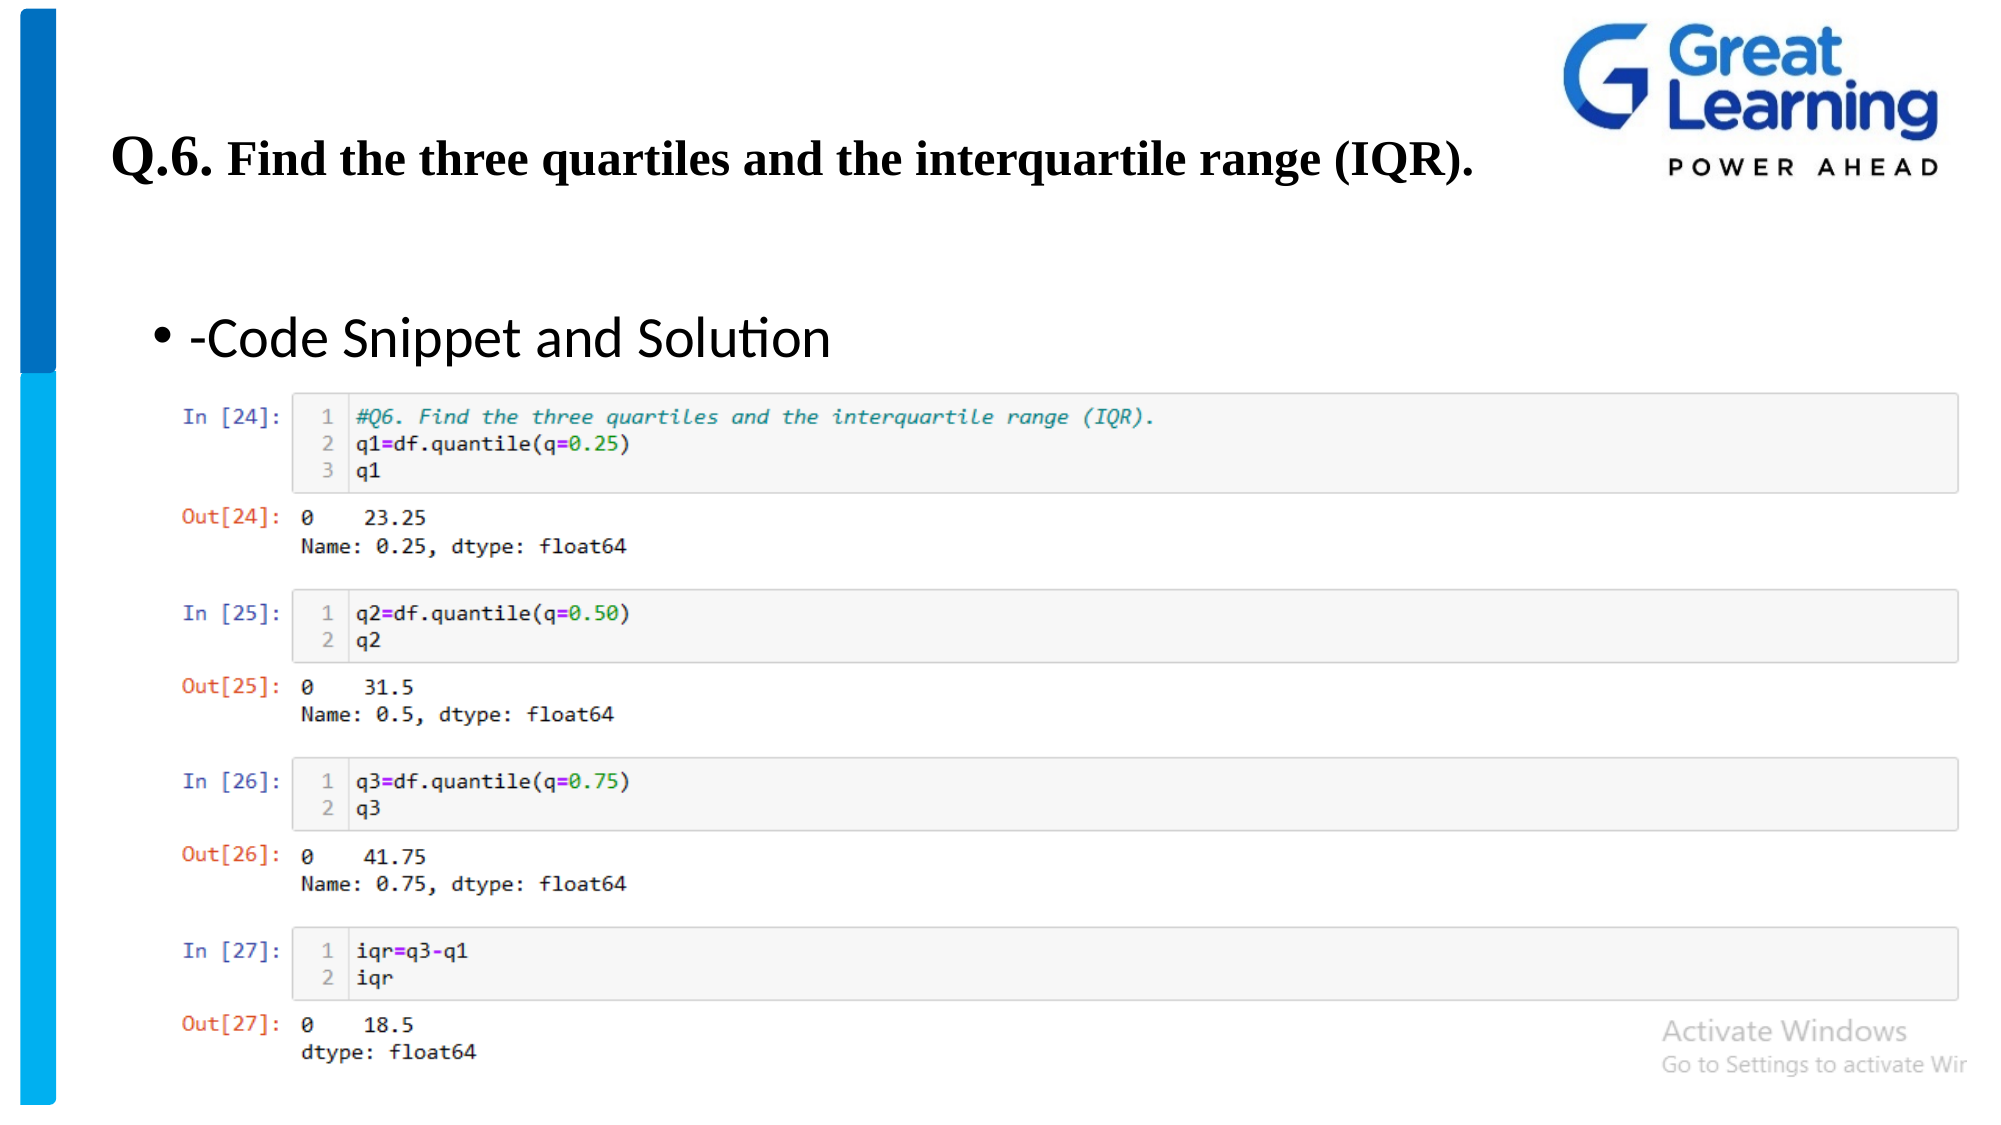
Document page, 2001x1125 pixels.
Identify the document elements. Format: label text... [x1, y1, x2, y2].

text_box [20, 371, 57, 1105]
title Q.6. Find the three quartiles and the interquartile range (IQR). [95, 48, 1821, 266]
picture [1537, 1, 1967, 193]
list -Code Snippet and Solution [137, 299, 1863, 372]
text_box [20, 8, 57, 374]
picture [95, 372, 1967, 1083]
